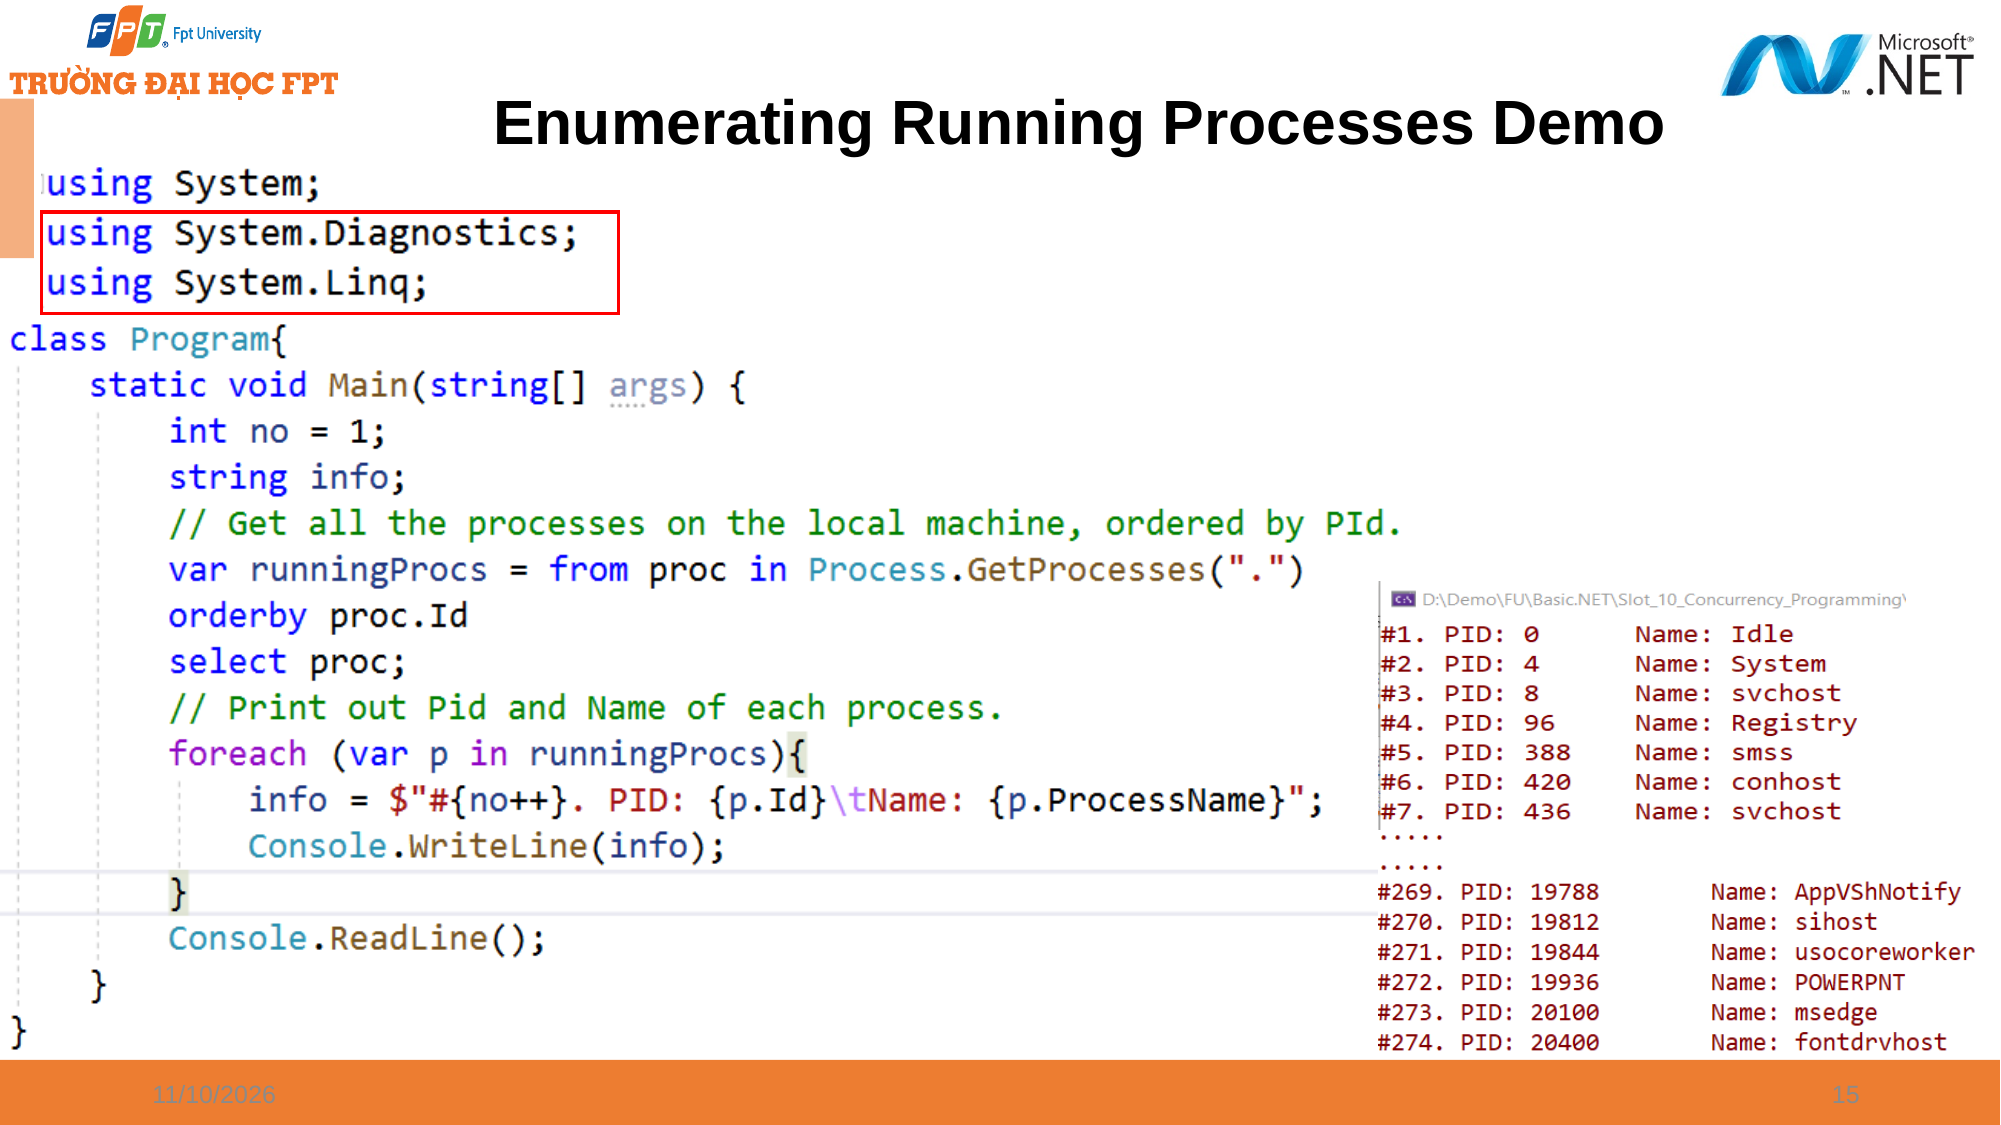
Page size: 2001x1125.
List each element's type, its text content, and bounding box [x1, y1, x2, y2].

text_box Enumerating Running Processes Demo [478, 74, 1690, 164]
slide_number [137, 1063, 588, 1123]
picture [0, 317, 1996, 1059]
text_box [41, 166, 619, 314]
picture [1685, 0, 2001, 129]
slide_number 15 [1424, 1063, 1875, 1123]
